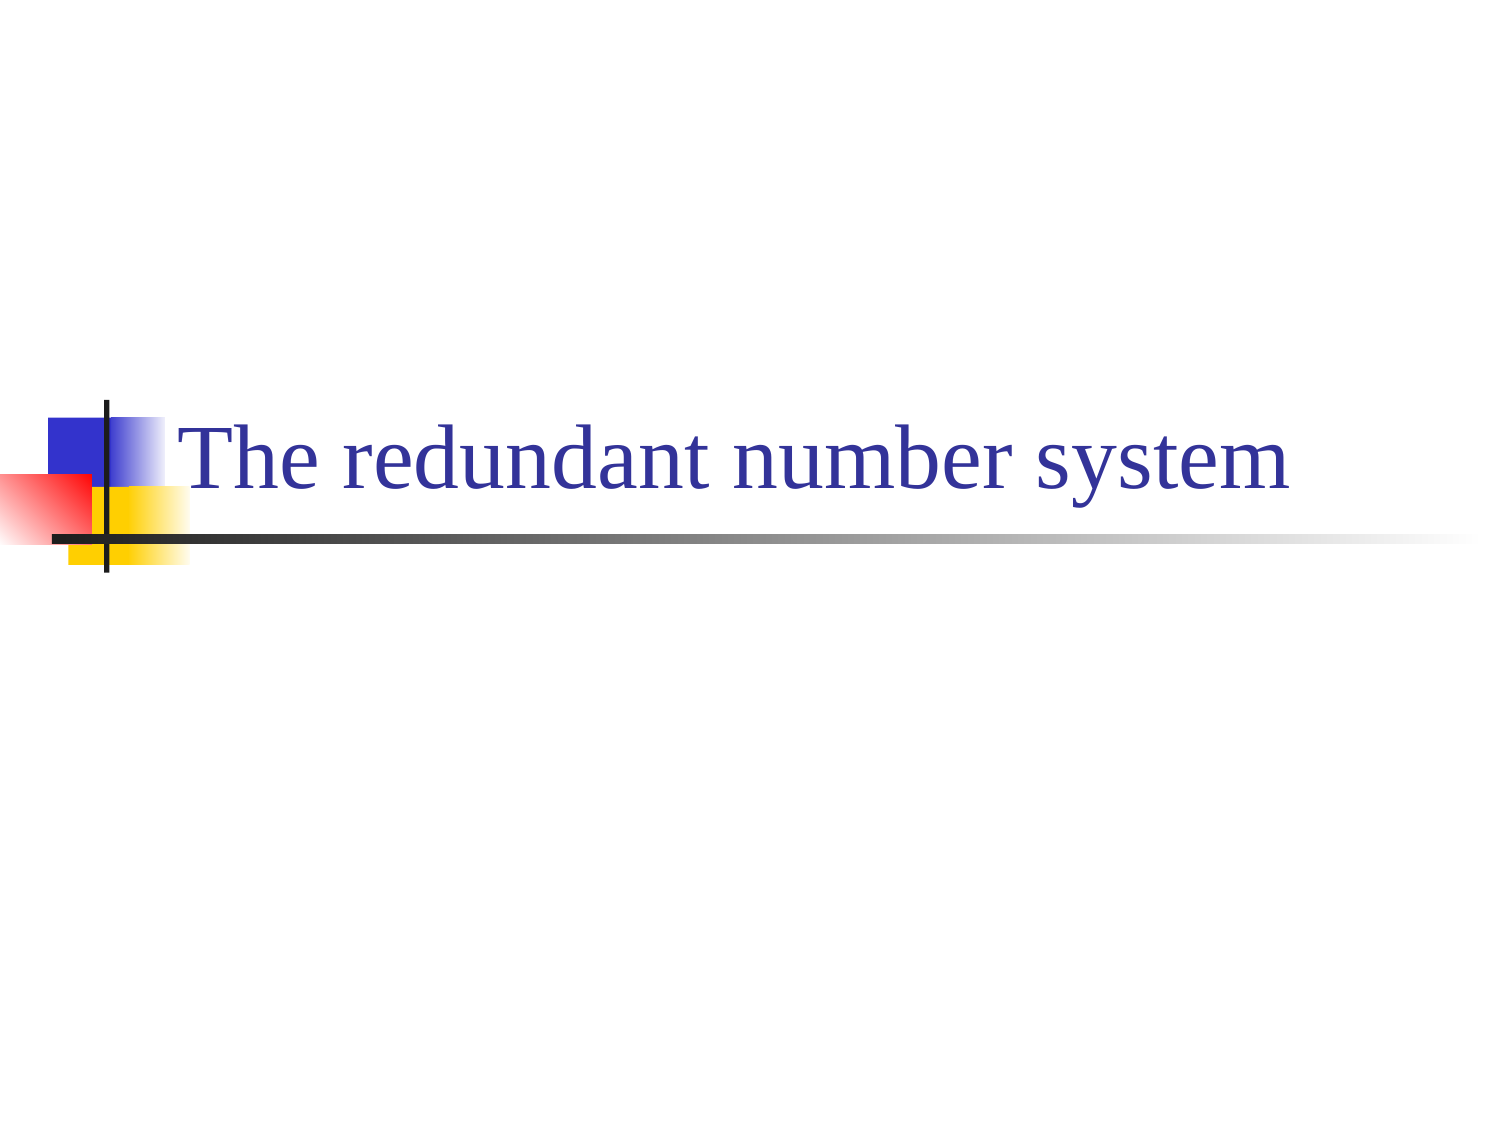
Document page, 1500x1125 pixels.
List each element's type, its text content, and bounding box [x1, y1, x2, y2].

title The redundant number system [162, 275, 1438, 515]
